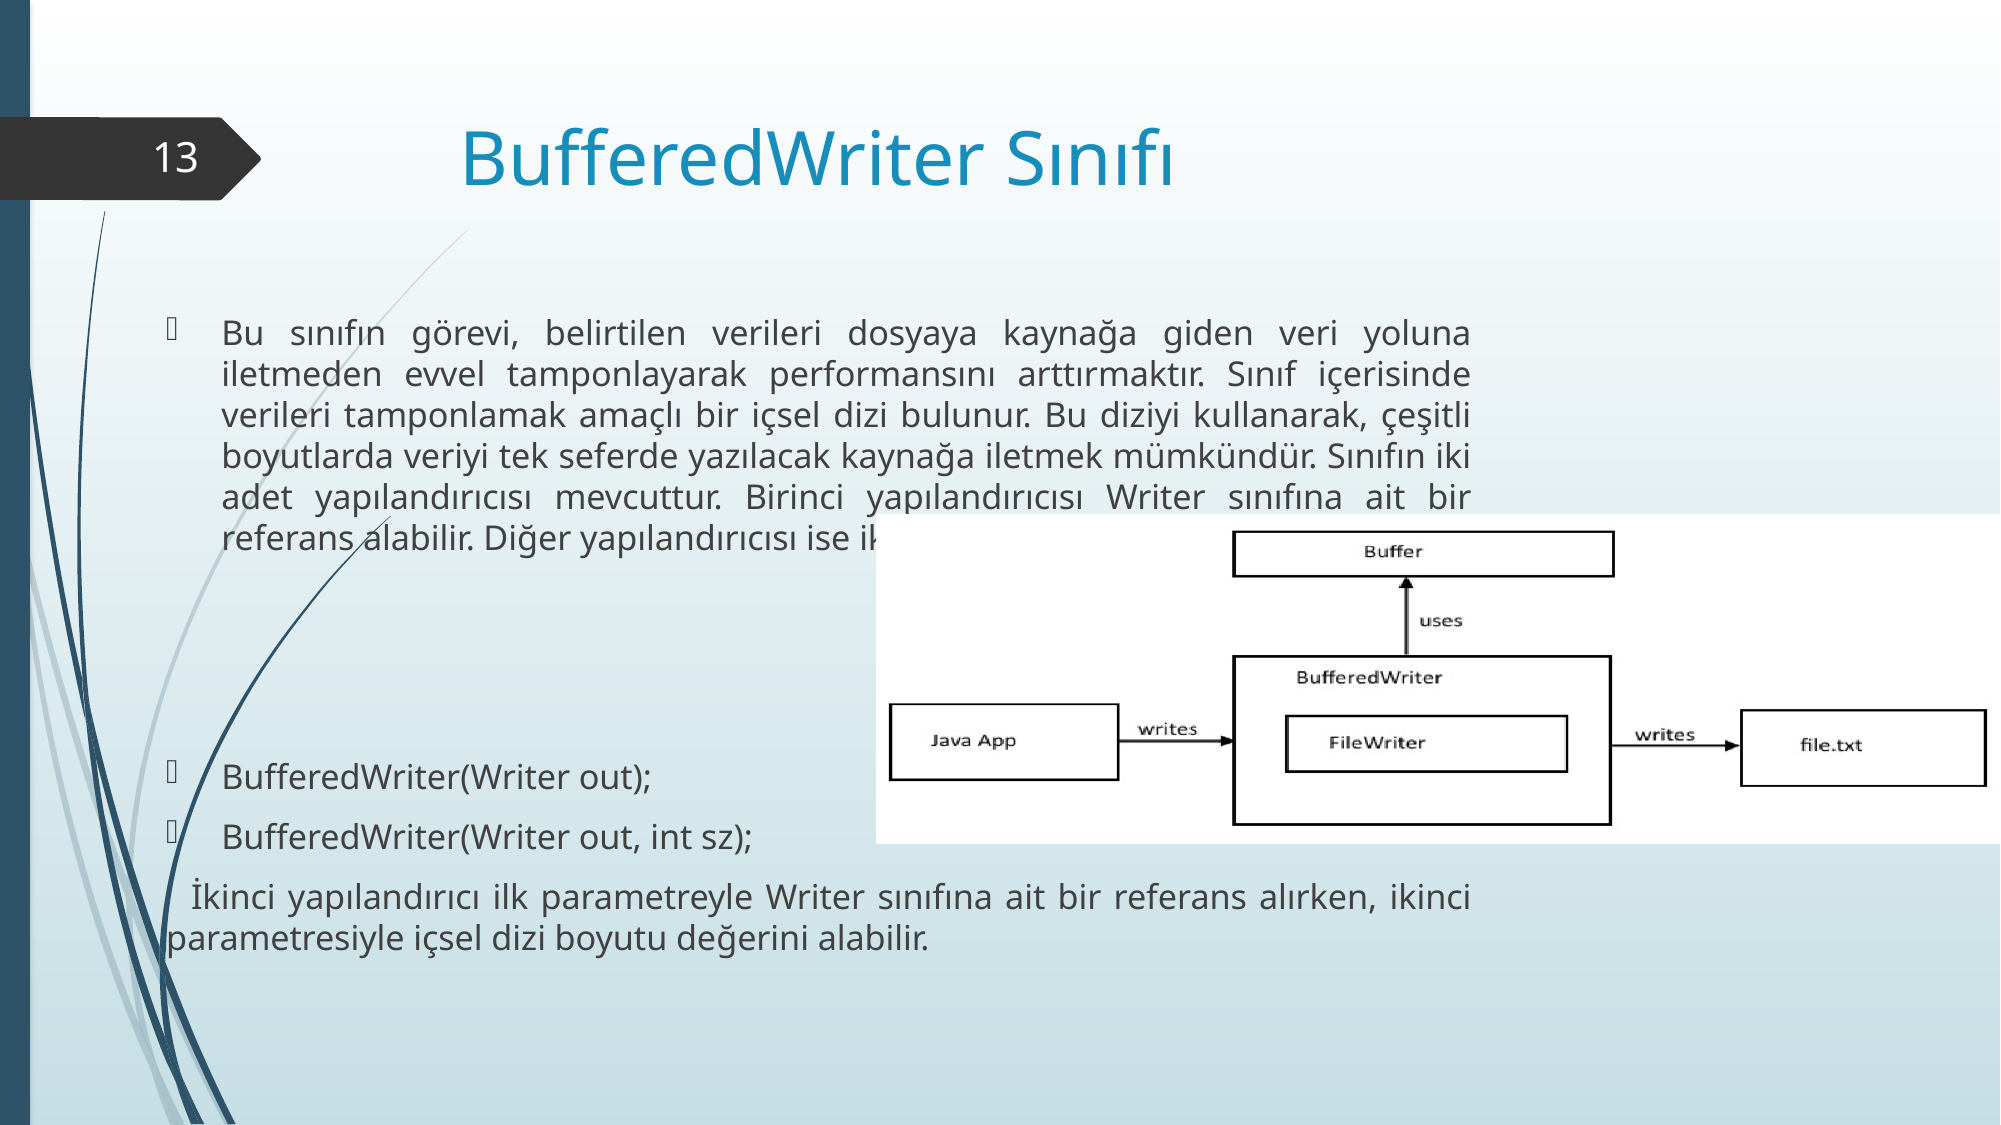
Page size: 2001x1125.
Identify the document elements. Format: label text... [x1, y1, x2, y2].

slide_number 13 [87, 129, 216, 190]
list Bu sınıfın görevi, belirtilen verileri dosyaya kaynağa giden veri yoluna iletmeden evvel tamponlayarak performansını arttırmaktır. Sınıf içerisinde verileri tamponlamak amaçlı bir içsel dizi bulunur. Bu diziyi kullanarak, çeşitli boyutlarda veriyi tek seferde yazılacak kaynağa iletmek mümkündür. Sınıfın iki adet yapılandırıcısı mevcuttur. Birinci yapılandırıcısı Writer sınıfına ait bir referans alabilir. Diğer yapılandırıcısı ise iki adet parametreye sahiptir. BufferedWriter(Writer out); BufferedWriter(Writer out, int sz); İkinci yapılandırıcı ilk parametreyle Writer sınıfına ait bir referans alırken, ikinci parametresiyle içsel dizi boyutu değerini alabilir. [151, 304, 1486, 965]
picture [875, 514, 2000, 844]
title BufferedWriter Sınıfı [425, 102, 1888, 313]
